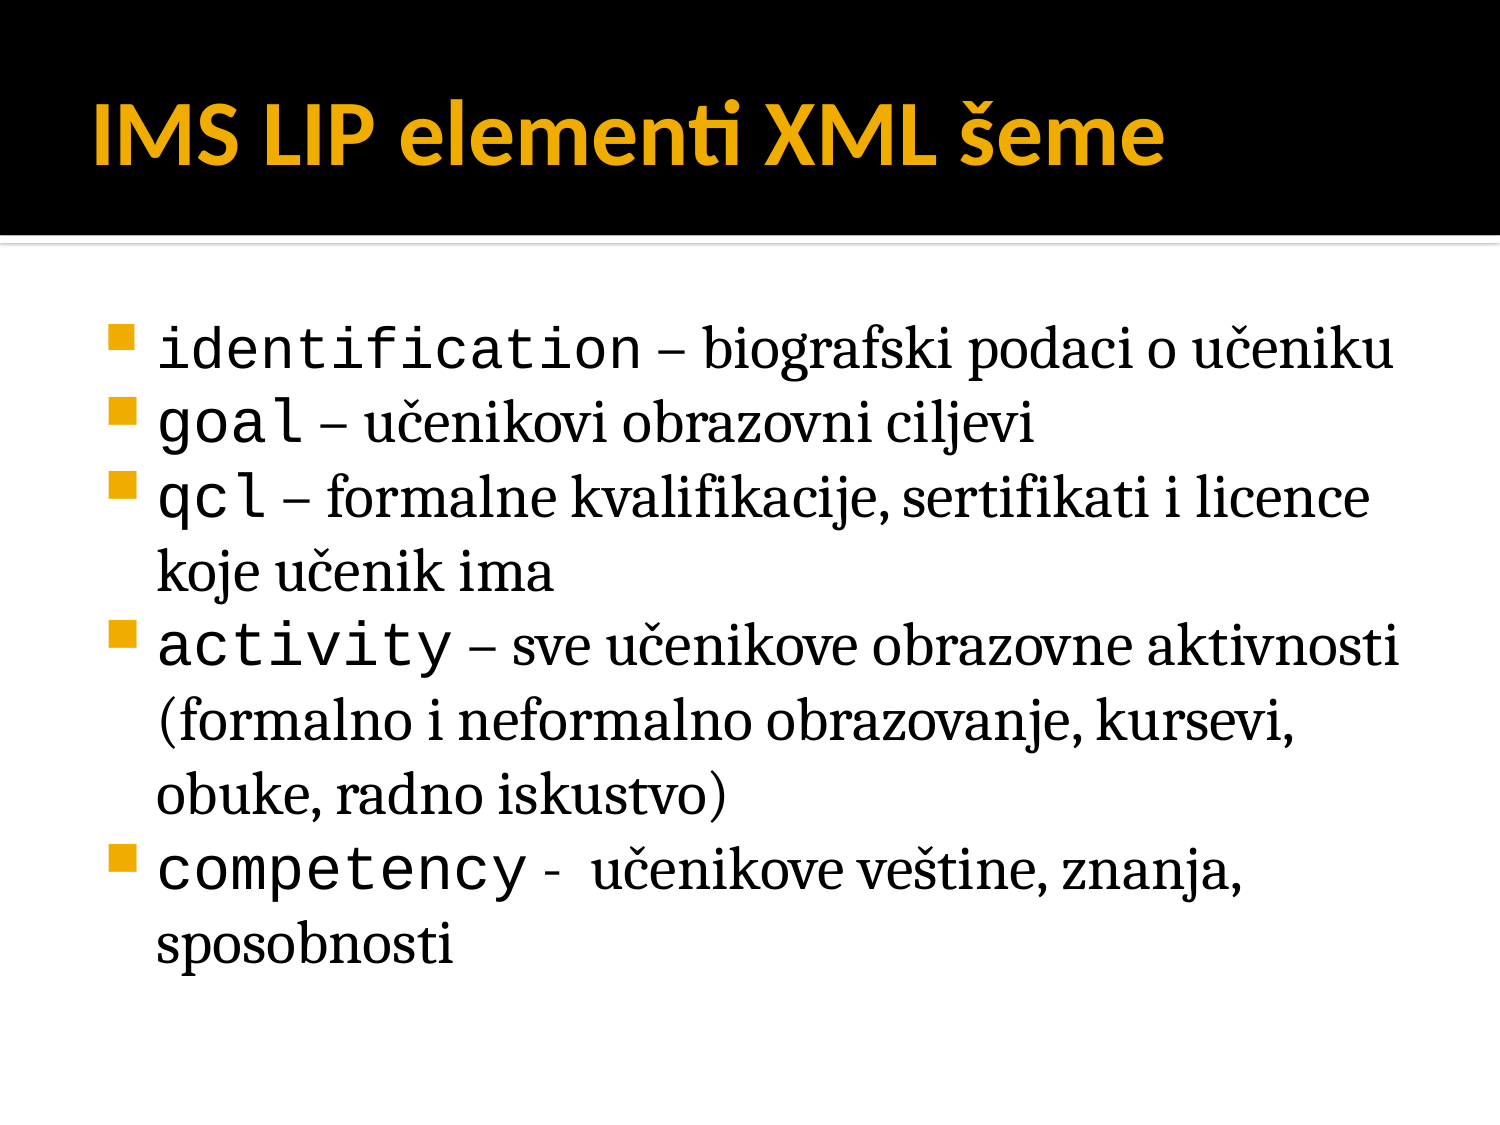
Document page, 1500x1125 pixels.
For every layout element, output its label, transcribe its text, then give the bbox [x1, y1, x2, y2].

title IMS LIP elementi XML šeme [75, 25, 1425, 231]
list identification – biografski podaci o učeniku goal – učenikovi obrazovni ciljevi qcl – formalne kvalifikacije, sertifikati i licence koje učenik ima activity – sve učenikove obrazovne aktivnosti (formalno i neformalno obrazovanje, kursevi, obuke, radno iskustvo) competency - učenikove veštine, znanja, sposobnosti [75, 291, 1425, 1050]
